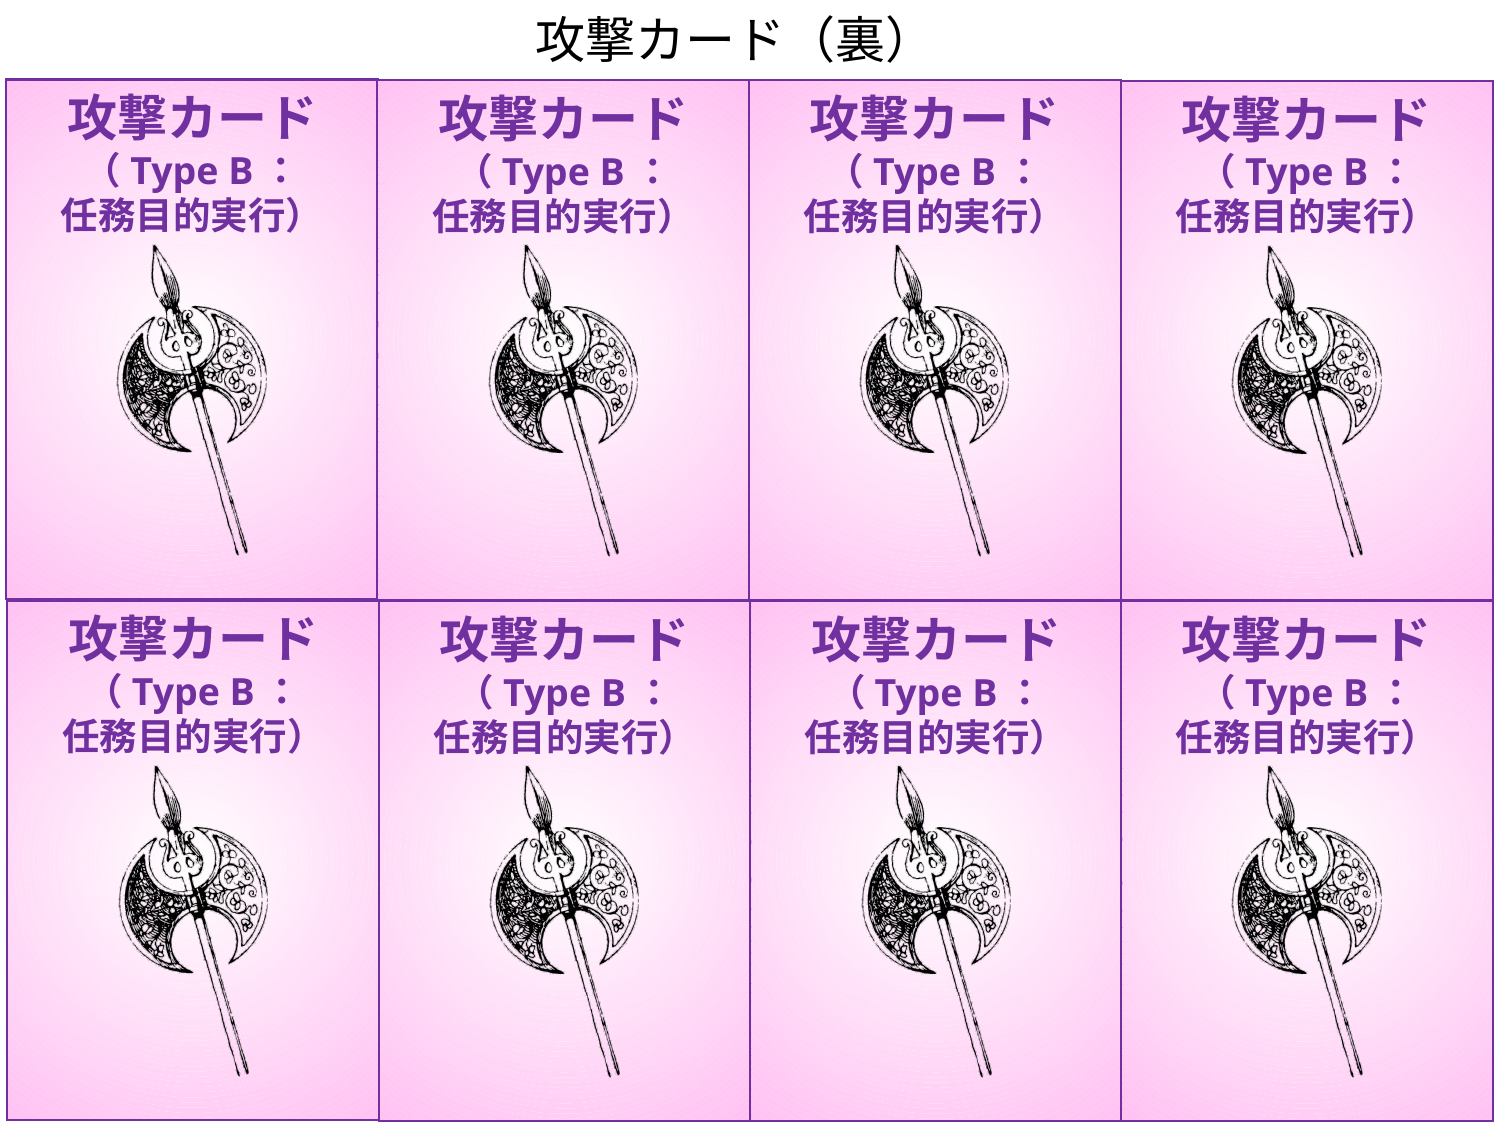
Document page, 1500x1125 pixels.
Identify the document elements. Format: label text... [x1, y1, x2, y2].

text_box 攻撃カード （Type B： 任務目的実行） [6, 600, 378, 1121]
picture [118, 765, 269, 1077]
text_box 攻撃カード （Type B： 任務目的実行） [5, 78, 379, 600]
text_box 攻撃カード （Type B： 任務目的実行） [376, 79, 748, 601]
picture [859, 244, 1010, 557]
picture [860, 765, 1012, 1078]
picture [116, 244, 268, 556]
picture [488, 244, 639, 557]
picture [1231, 245, 1383, 558]
picture [489, 765, 640, 1078]
text_box 攻撃カード（裏） [521, 0, 951, 76]
text_box 攻撃カード （Type B： 任務目的実行） [1120, 600, 1494, 1122]
text_box 攻撃カード （Type B： 任務目的実行） [1122, 80, 1494, 600]
text_box 攻撃カード （Type B： 任務目的実行） [749, 601, 1120, 1122]
picture [1231, 765, 1383, 1078]
text_box 攻撃カード （Type B： 任務目的実行） [748, 79, 1122, 601]
text_box 攻撃カード （Type B： 任務目的実行） [378, 601, 749, 1122]
